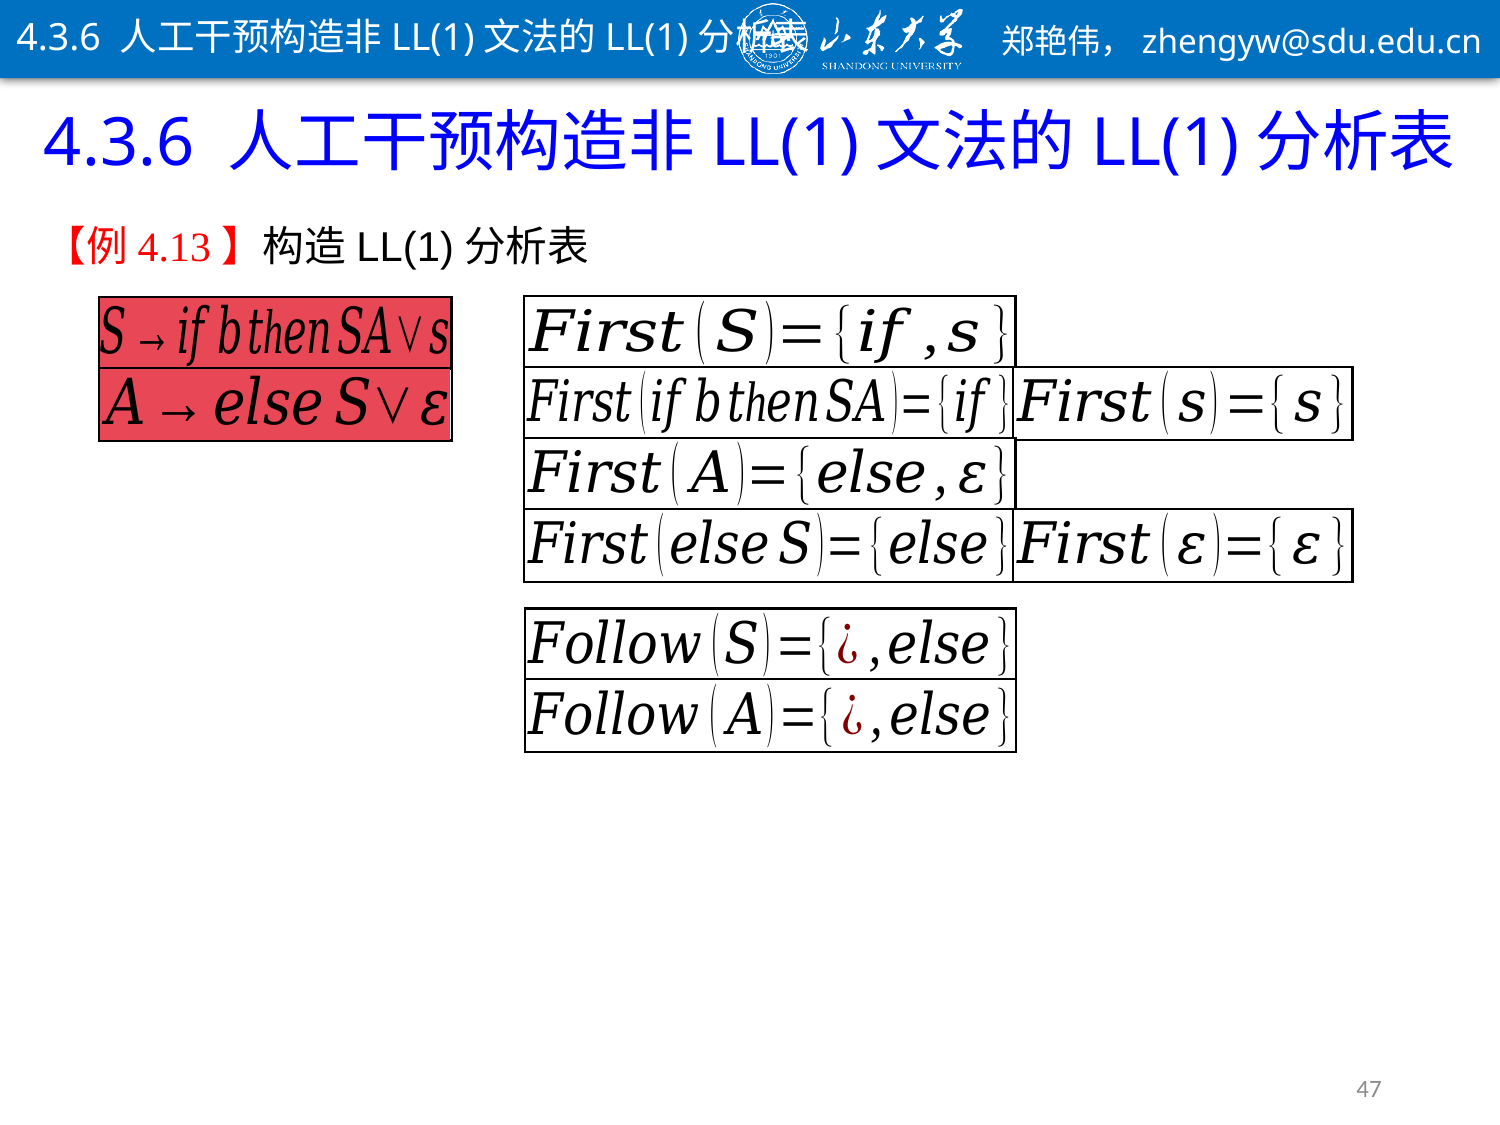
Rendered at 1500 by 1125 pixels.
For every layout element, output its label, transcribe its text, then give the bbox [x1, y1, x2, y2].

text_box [525, 438, 1352, 581]
text_box 4.3.6 人工干预构造非LL(1)文法的LL(1)分析表 [0, 91, 1500, 187]
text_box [100, 297, 452, 440]
picture [738, 3, 963, 74]
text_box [525, 609, 1015, 752]
slide_number 47 [1059, 1057, 1397, 1118]
text_box 4.3.6 人工干预构造非LL(1)文法的LL(1)分析表 [1, 5, 825, 66]
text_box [525, 297, 1352, 438]
